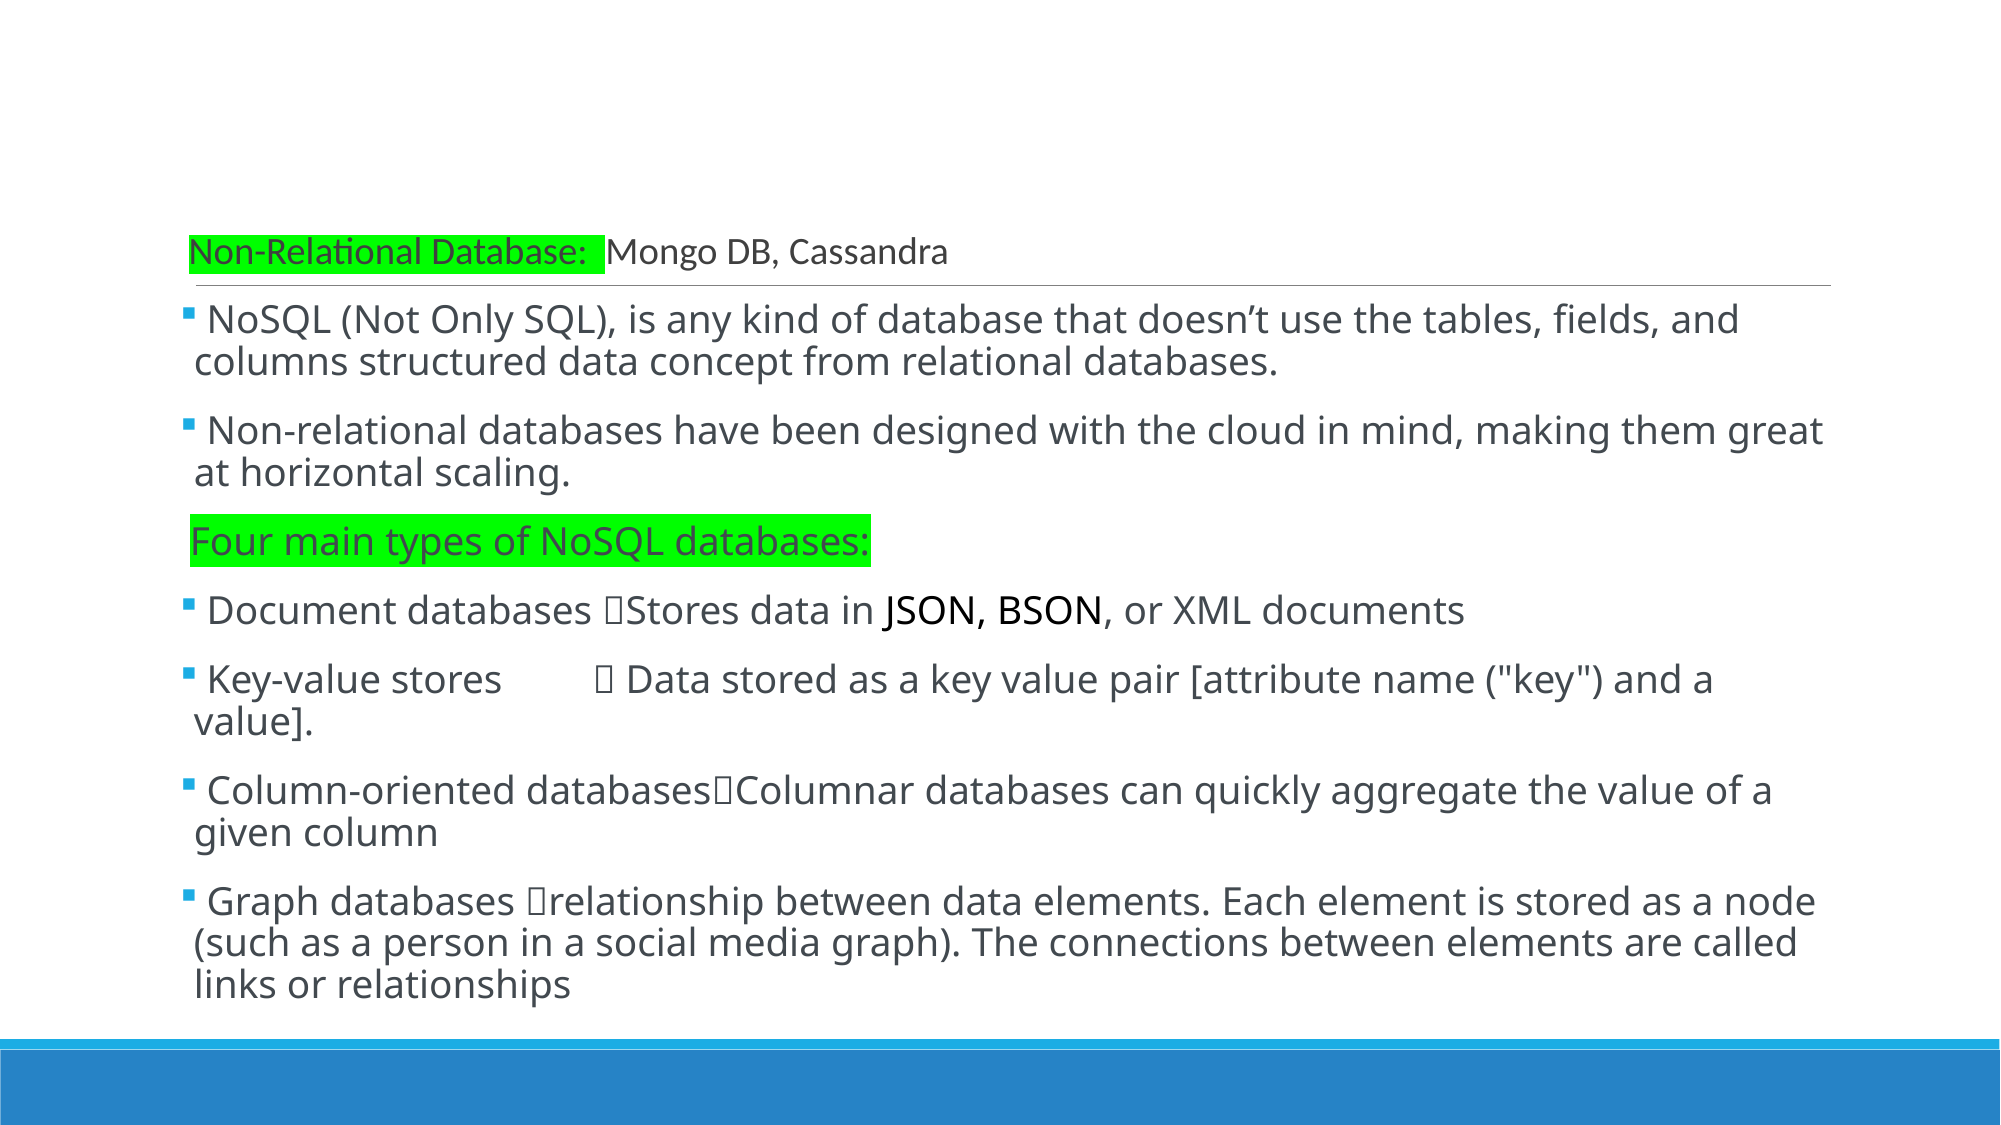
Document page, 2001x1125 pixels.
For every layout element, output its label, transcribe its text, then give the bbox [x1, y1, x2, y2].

list Non-Relational Database: Mongo DB, Cassandra NoSQL (Not Only SQL), is any kind of database that doesn’t use the tables, fields, and columns structured data concept from relational databases. Non-relational databases have been designed with the cloud in mind, making them great at horizontal scaling. Four main types of NoSQL databases: Document databases Stores data in JSON, BSON, or XML documents Key-value stores  Data stored as a key value pair [attribute name ("key") and a value]. Column-oriented databasesColumnar databases can quickly aggregate the value of a given column Graph databases relationship between data elements. Each element is stored as a node (such as a person in a social media graph). The connections between elements are called links or relationships [180, 149, 1830, 1019]
